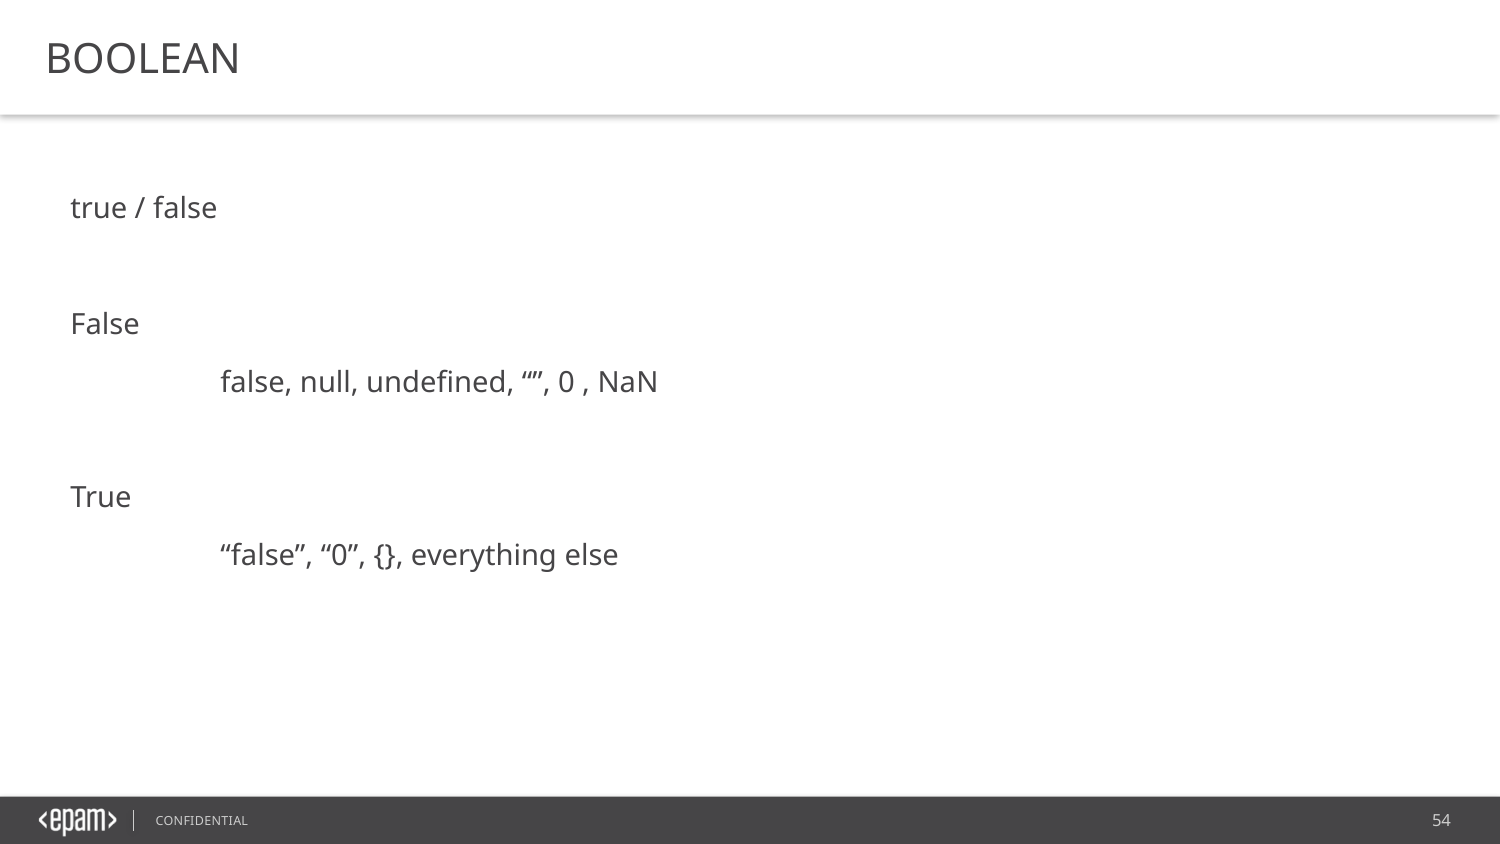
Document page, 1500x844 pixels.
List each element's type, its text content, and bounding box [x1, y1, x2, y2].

list BOOLEAN [0, 0, 1500, 115]
list true / false False false, null, undefined, “”, 0 , NaN True “false”, “0”, {}, everything else [59, 177, 1428, 733]
picture [38, 808, 117, 837]
